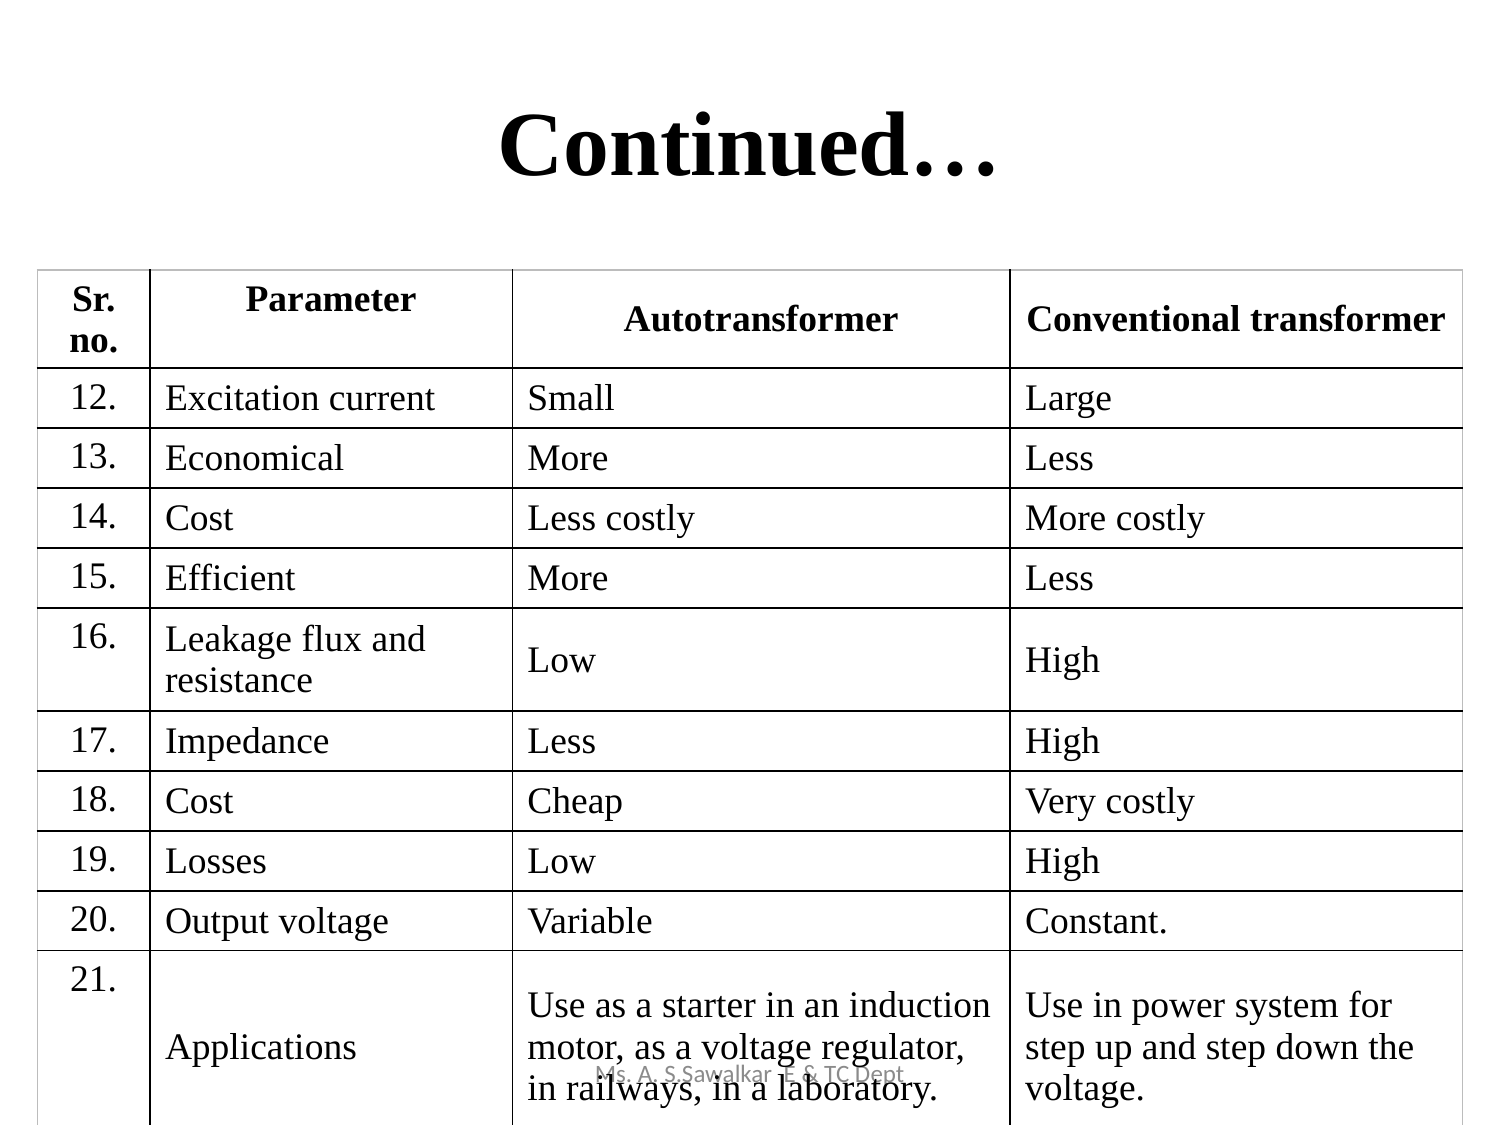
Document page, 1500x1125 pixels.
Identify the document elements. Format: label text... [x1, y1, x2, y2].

table_cell Large [1011, 369, 1462, 427]
table_cell High [1011, 832, 1462, 890]
table_cell Losses [151, 832, 512, 890]
footer Ms. A. S.Sawalkar E & TC Dept [512, 1042, 988, 1103]
table_cell Use as a starter in an induction motor, as a voltage regulator, in railways, in a laboratory. [513, 951, 1009, 1125]
table_cell 19. [38, 832, 149, 890]
table_cell Small [513, 369, 1009, 427]
table_cell Applications [151, 951, 512, 1125]
table_cell Very costly [1011, 772, 1462, 830]
table_cell 16. [38, 609, 149, 710]
table_cell Cost [151, 489, 512, 547]
table_cell 17. [38, 712, 149, 770]
table_header Parameter [151, 271, 512, 367]
table_cell Low [513, 832, 1009, 890]
table_cell 15. [38, 549, 149, 607]
table_cell Use in power system for step up and step down the voltage. [1011, 951, 1462, 1125]
table_cell Less [1011, 429, 1462, 487]
table_cell More [513, 549, 1009, 607]
table_cell 13. [38, 429, 149, 487]
table_cell High [1011, 609, 1462, 710]
table_cell Efficient [151, 549, 512, 607]
table_cell More [513, 429, 1009, 487]
table_cell Output voltage [151, 892, 512, 950]
table_header Autotransformer [513, 271, 1009, 367]
table_cell Less [513, 712, 1009, 770]
table_cell 12. [38, 369, 149, 427]
table_cell Constant. [1011, 892, 1462, 950]
table_cell Cheap [513, 772, 1009, 830]
table_cell Less [1011, 549, 1462, 607]
table_cell More costly [1011, 489, 1462, 547]
table_cell Cost [151, 772, 512, 830]
table_header Sr. no. [38, 271, 149, 367]
table_cell Impedance [151, 712, 512, 770]
table_cell Variable [513, 892, 1009, 950]
title Continued… [75, 45, 1425, 233]
table_cell Excitation current [151, 369, 512, 427]
table_cell High [1011, 712, 1462, 770]
table_cell 20. [38, 892, 149, 950]
table_cell Economical [151, 429, 512, 487]
table_cell Low [513, 609, 1009, 710]
table_cell 14. [38, 489, 149, 547]
table_cell 18. [38, 772, 149, 830]
table_cell Leakage flux and resistance [151, 609, 512, 710]
table_header Conventional transformer [1011, 271, 1462, 367]
table_cell Less costly [513, 489, 1009, 547]
table_cell 21. [38, 951, 149, 1125]
